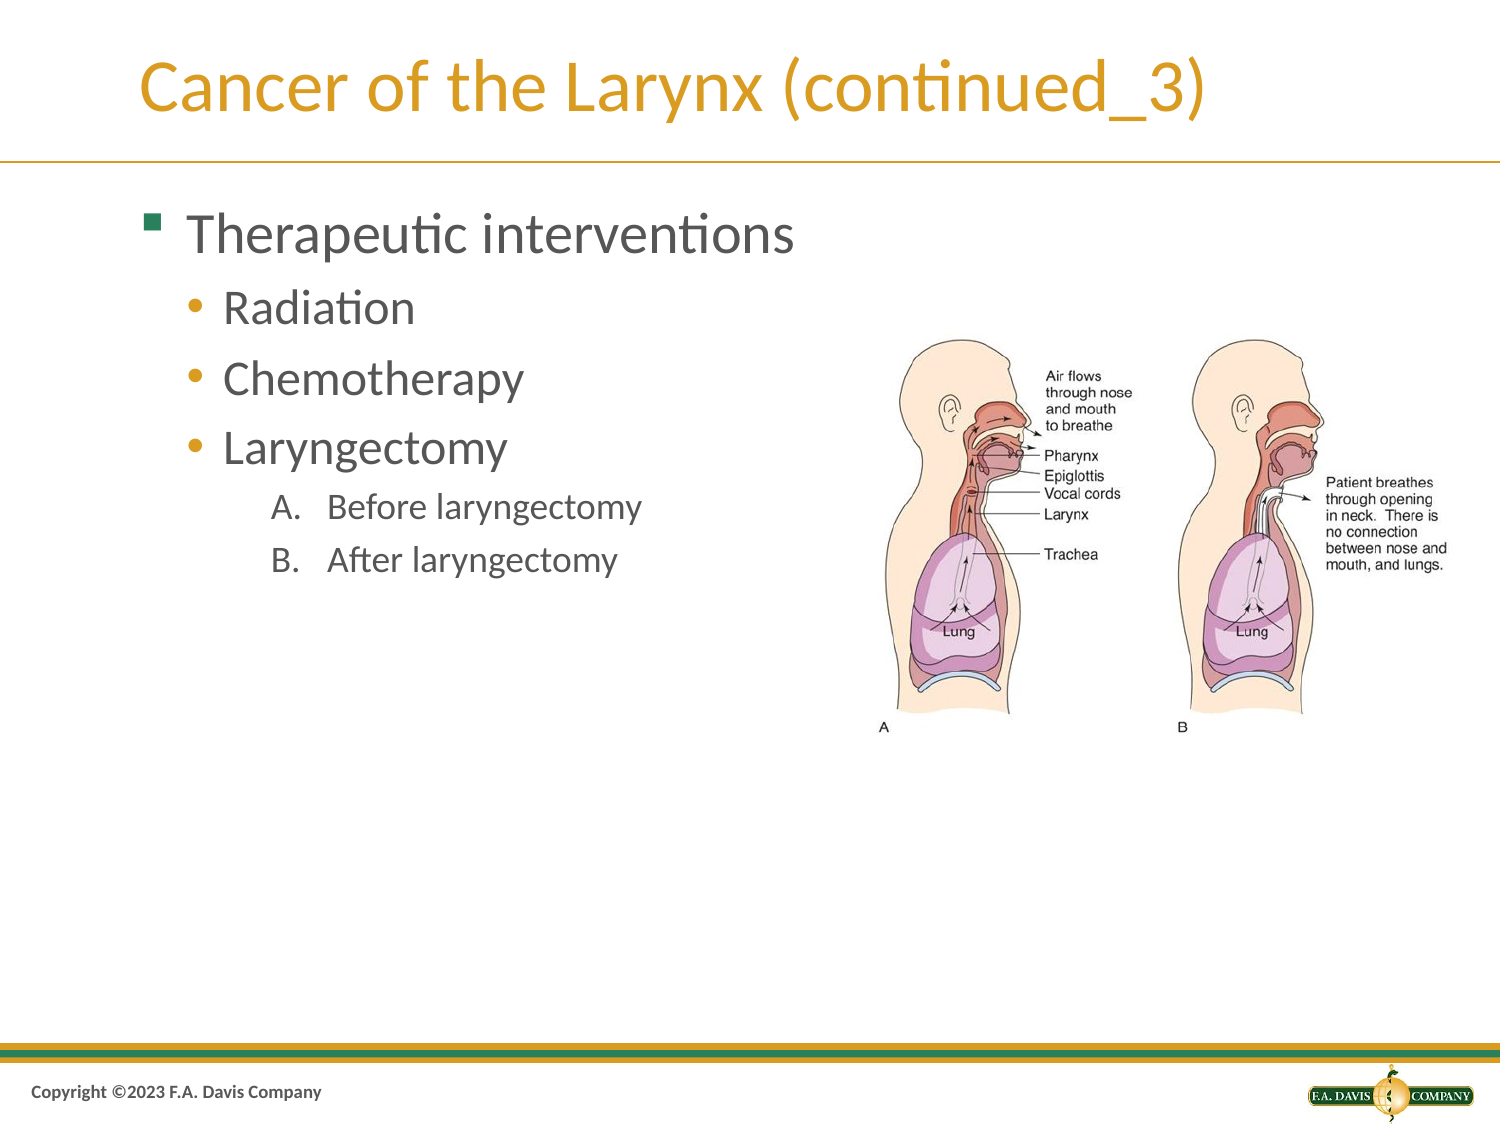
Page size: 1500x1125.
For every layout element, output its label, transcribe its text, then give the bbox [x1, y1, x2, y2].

list Therapeutic interventions Radiation Chemotherapy Laryngectomy Before laryngectomy After laryngectomy [124, 187, 824, 930]
picture [0, 1043, 1500, 1050]
title Cancer of the Larynx (continued_3) [124, 38, 1475, 136]
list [838, 227, 1487, 876]
picture [0, 1058, 1500, 1063]
picture [1308, 1064, 1474, 1124]
